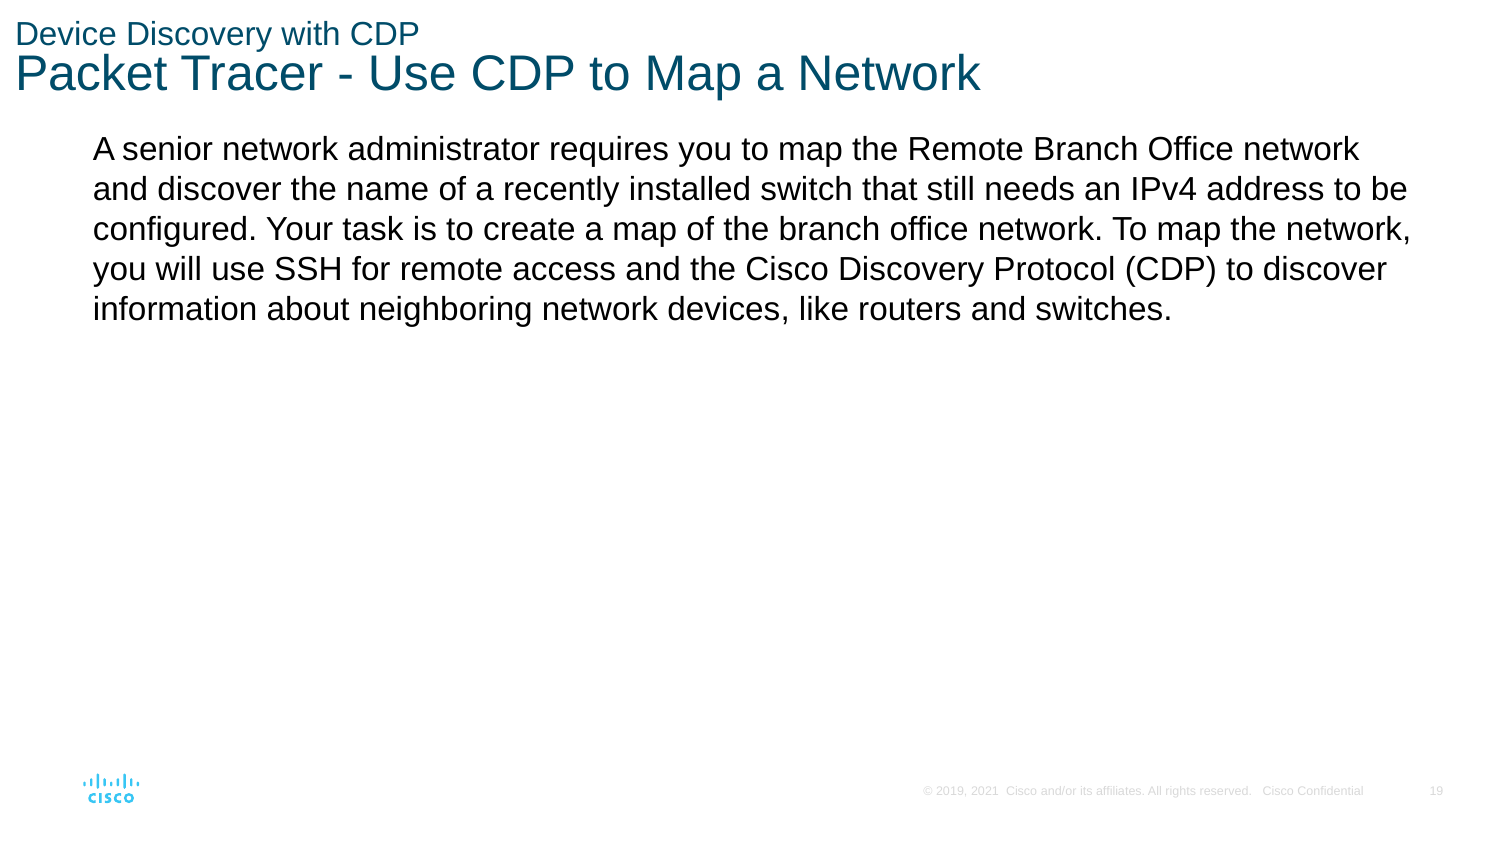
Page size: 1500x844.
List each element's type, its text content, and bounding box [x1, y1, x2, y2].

list A senior network administrator requires you to map the Remote Branch Office network and discover the name of a recently installed switch that still needs an IPv4 address to be configured. Your task is to create a map of the branch office network. To map the network, you will use SSH for remote access and the Cisco Discovery Protocol (CDP) to discover information about neighboring network devices, like routers and switches. [77, 120, 1437, 726]
title Device Discovery with CDP Packet Tracer - Use CDP to Map a Network [0, 0, 1369, 121]
